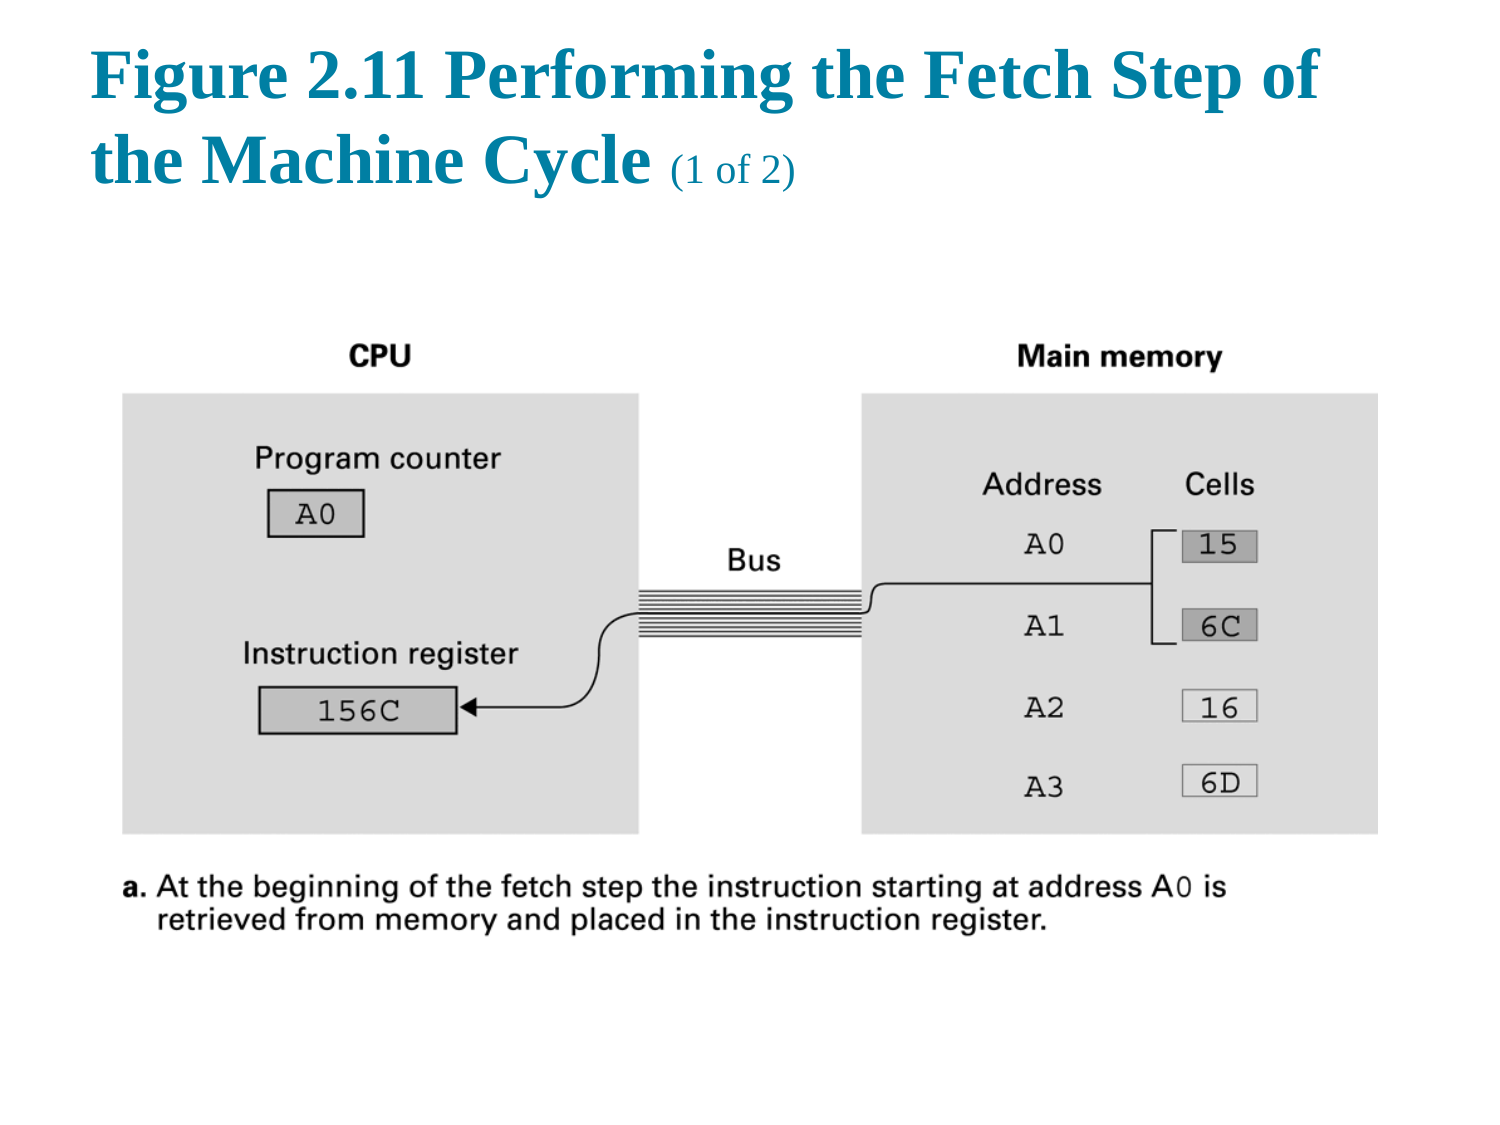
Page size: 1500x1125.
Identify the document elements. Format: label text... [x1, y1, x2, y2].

title Figure 2.11 Performing the Fetch Step of the Machine Cycle (1 of 2) [75, 37, 1425, 213]
picture [121, 337, 1379, 986]
